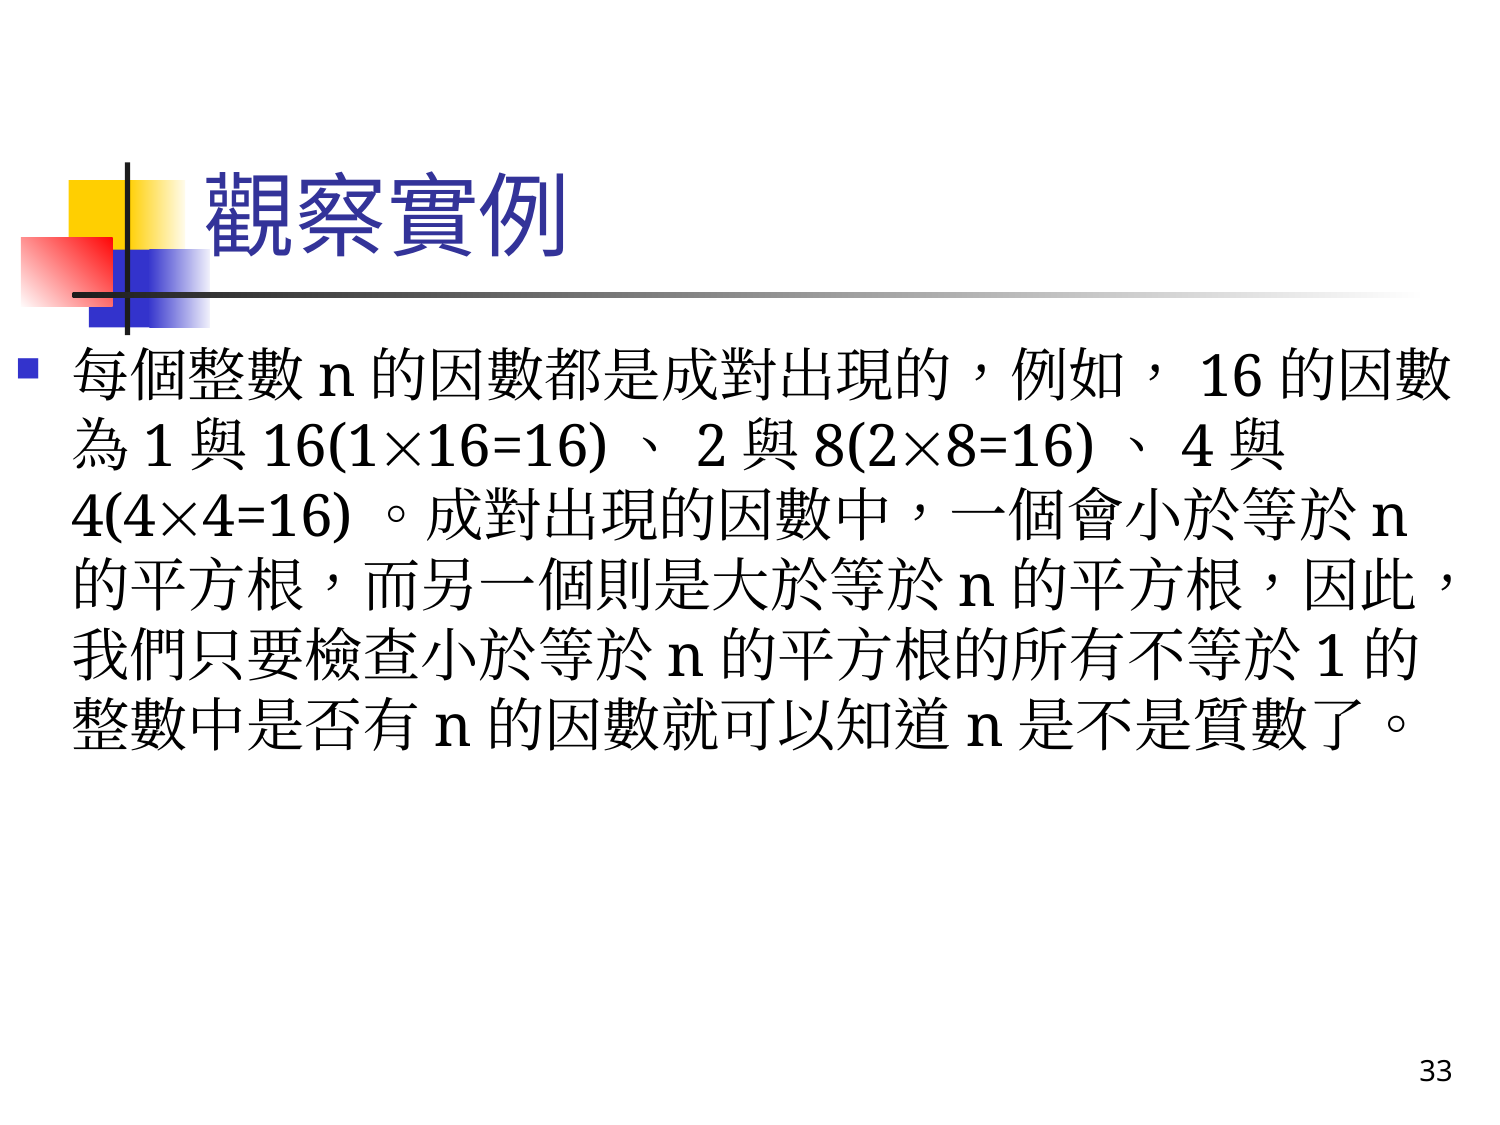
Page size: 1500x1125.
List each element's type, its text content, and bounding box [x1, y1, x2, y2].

list 每個整數n的因數都是成對出現的，例如，16的因數為1與16(116=16)、2與8(28=16)、4與4(44=16)。成對出現的因數中，一個會小於等於n的平方根，而另一個則是大於等於n的平方根，因此，我們只要檢查小於等於n的平方根的所有不等於1的整數中是否有n的因數就可以知道n是不是質數了。 [0, 331, 1469, 1125]
title 觀察實例 [188, 35, 1468, 275]
slide_number 33 [1154, 1023, 1468, 1100]
